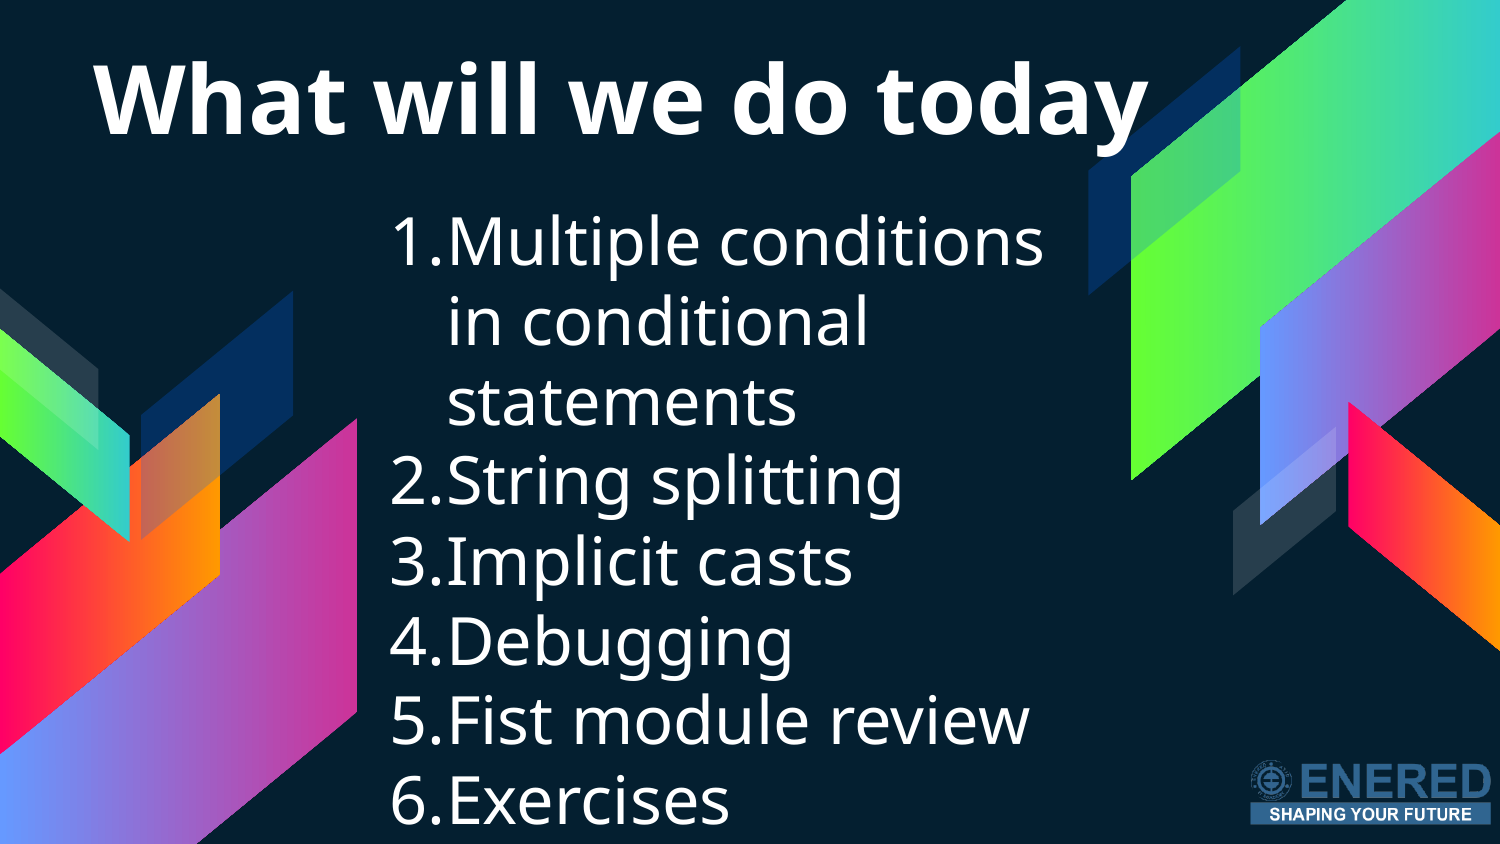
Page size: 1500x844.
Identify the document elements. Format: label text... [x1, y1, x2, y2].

picture [1249, 744, 1491, 840]
title What will we do today [0, 0, 1256, 192]
text_box Multiple conditions in conditional statements String splitting Implicit casts Debugging Fist module review Exercises [375, 191, 1075, 844]
